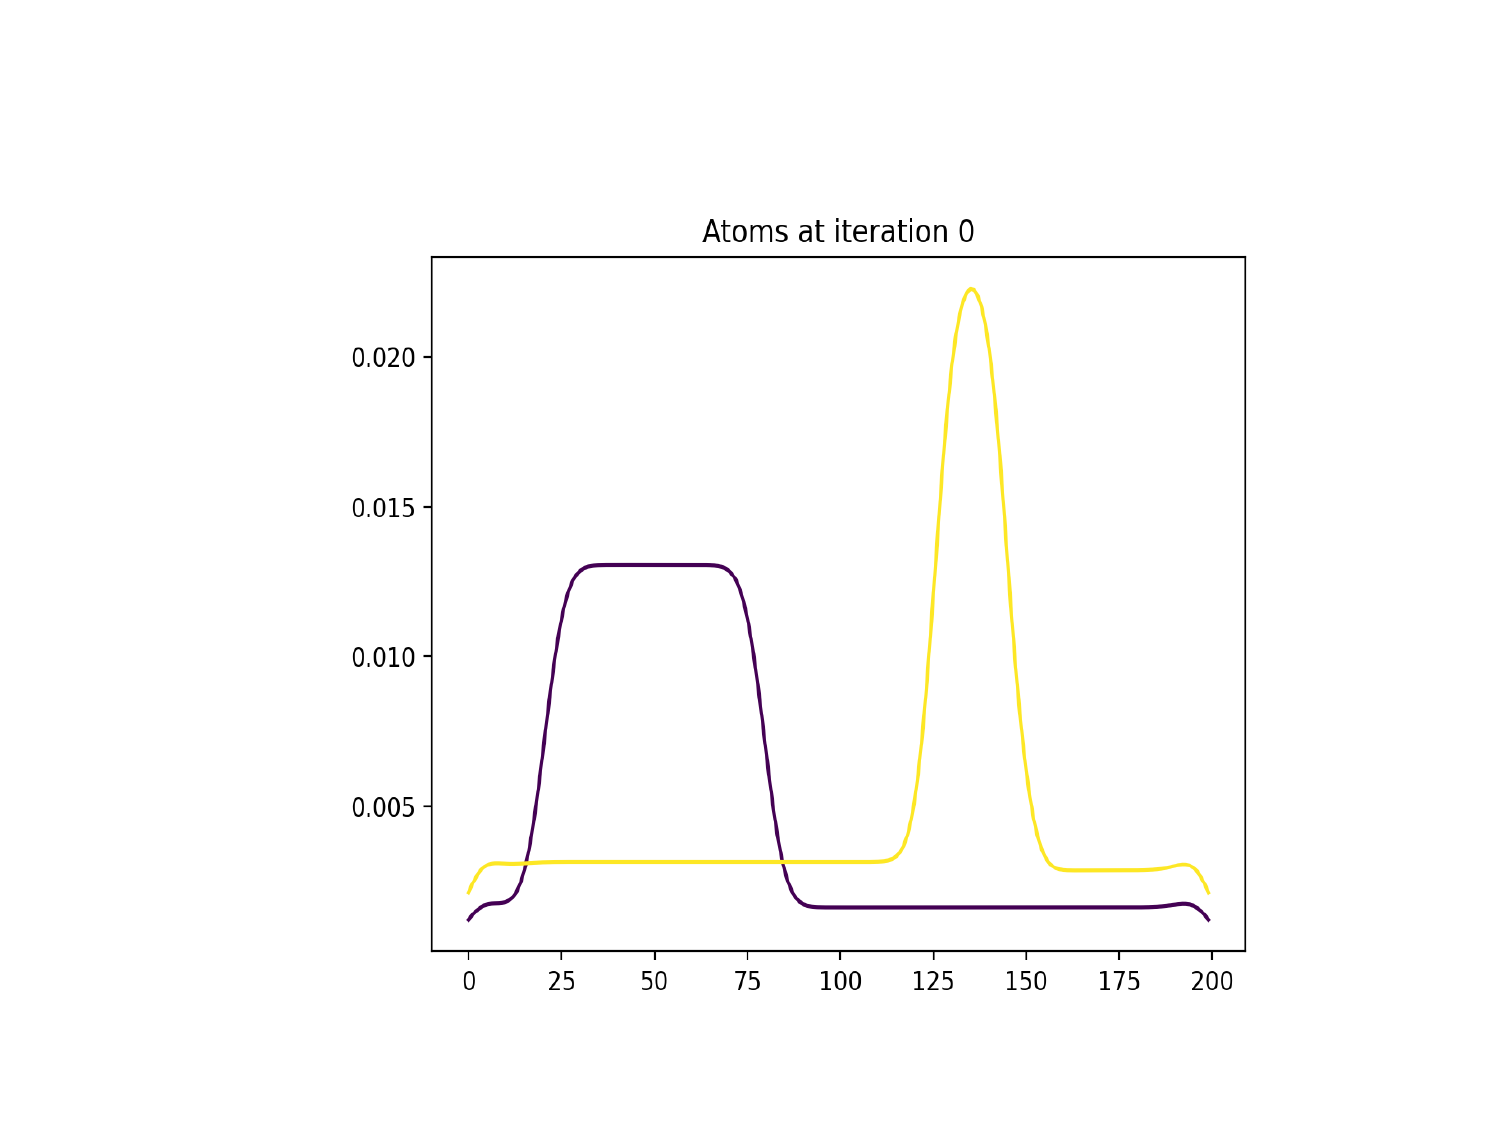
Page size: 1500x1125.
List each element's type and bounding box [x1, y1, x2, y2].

picture [299, 149, 1351, 1051]
